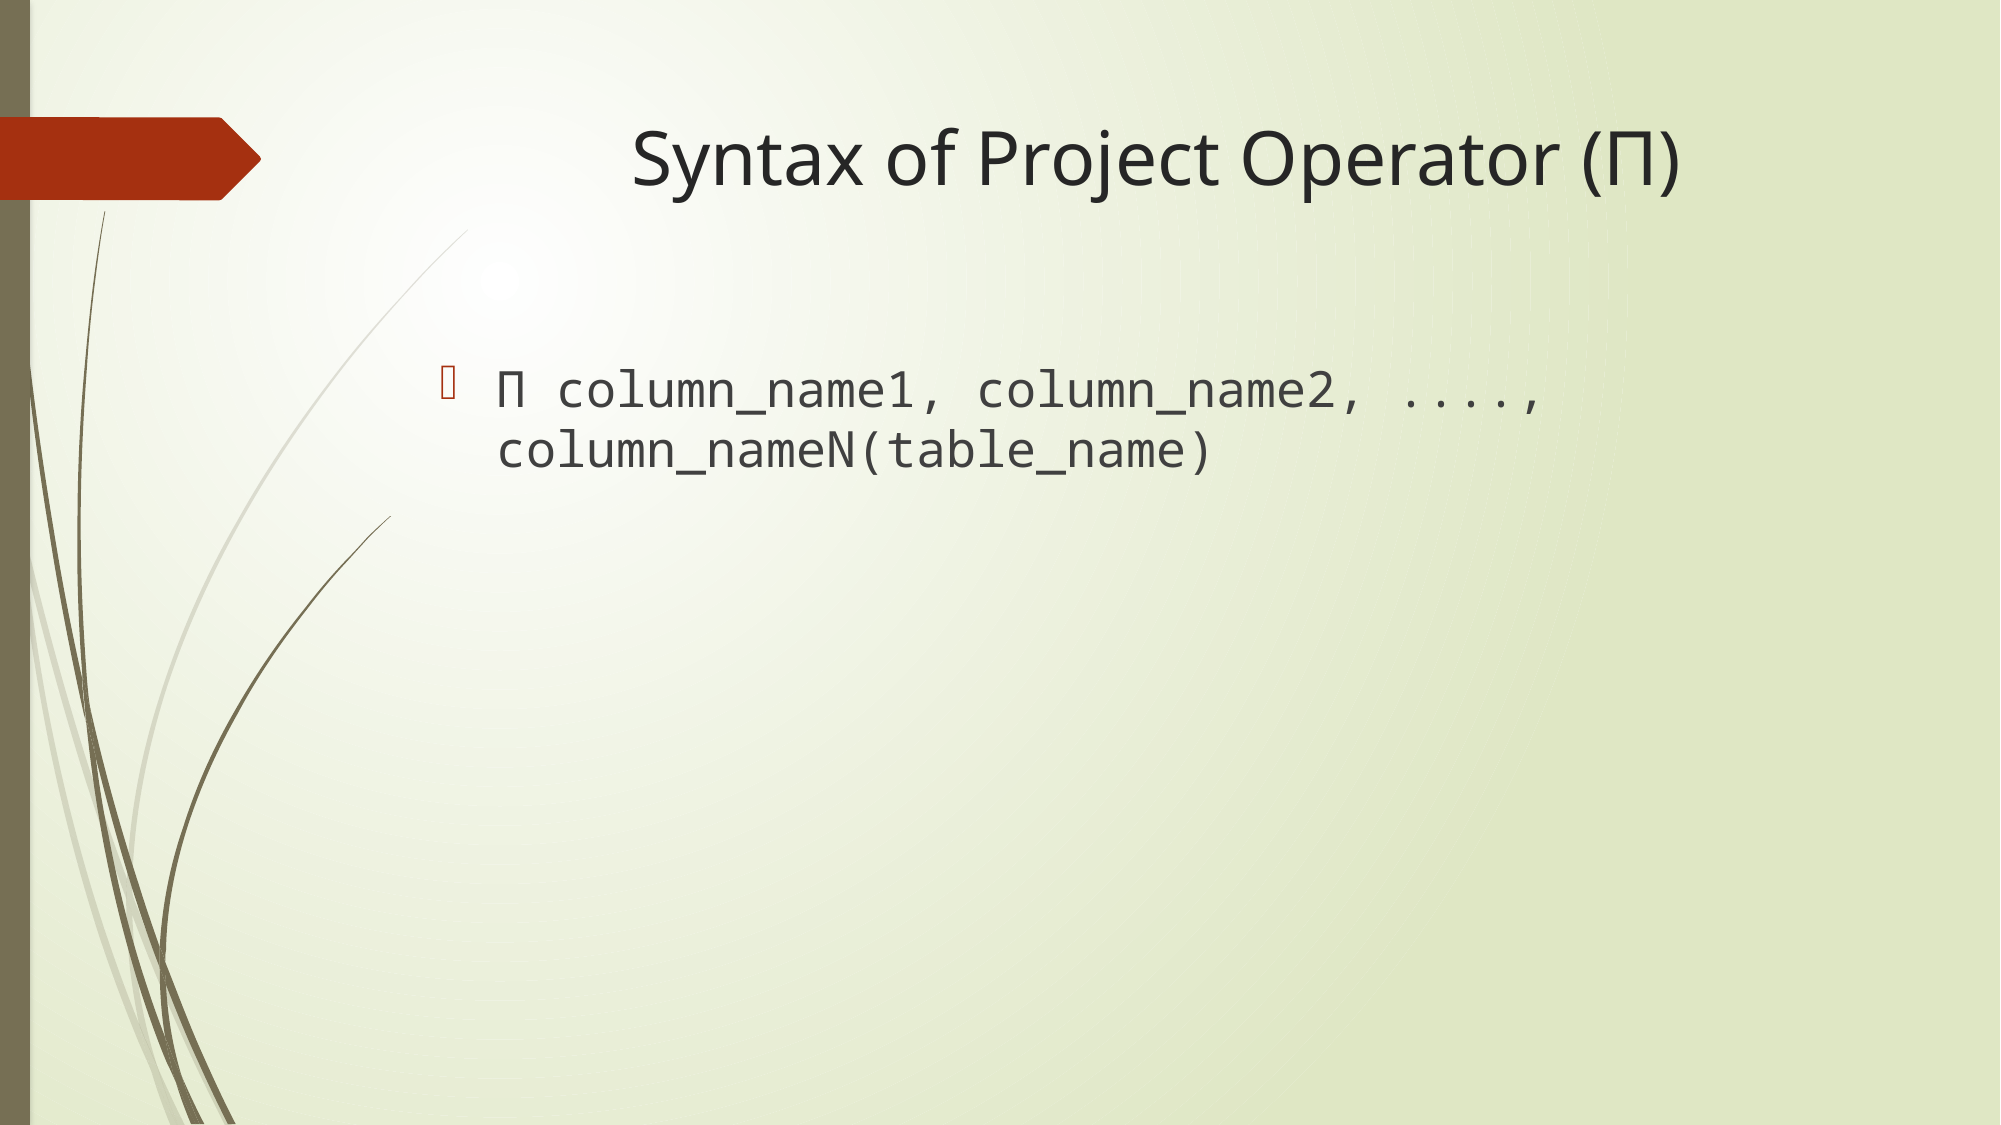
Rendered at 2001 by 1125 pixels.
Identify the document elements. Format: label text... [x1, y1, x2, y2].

list Π column_name1, column_name2, ...., column_nameN(table_name) [424, 350, 1888, 970]
title Syntax of Project Operator (Π) [425, 102, 1888, 313]
